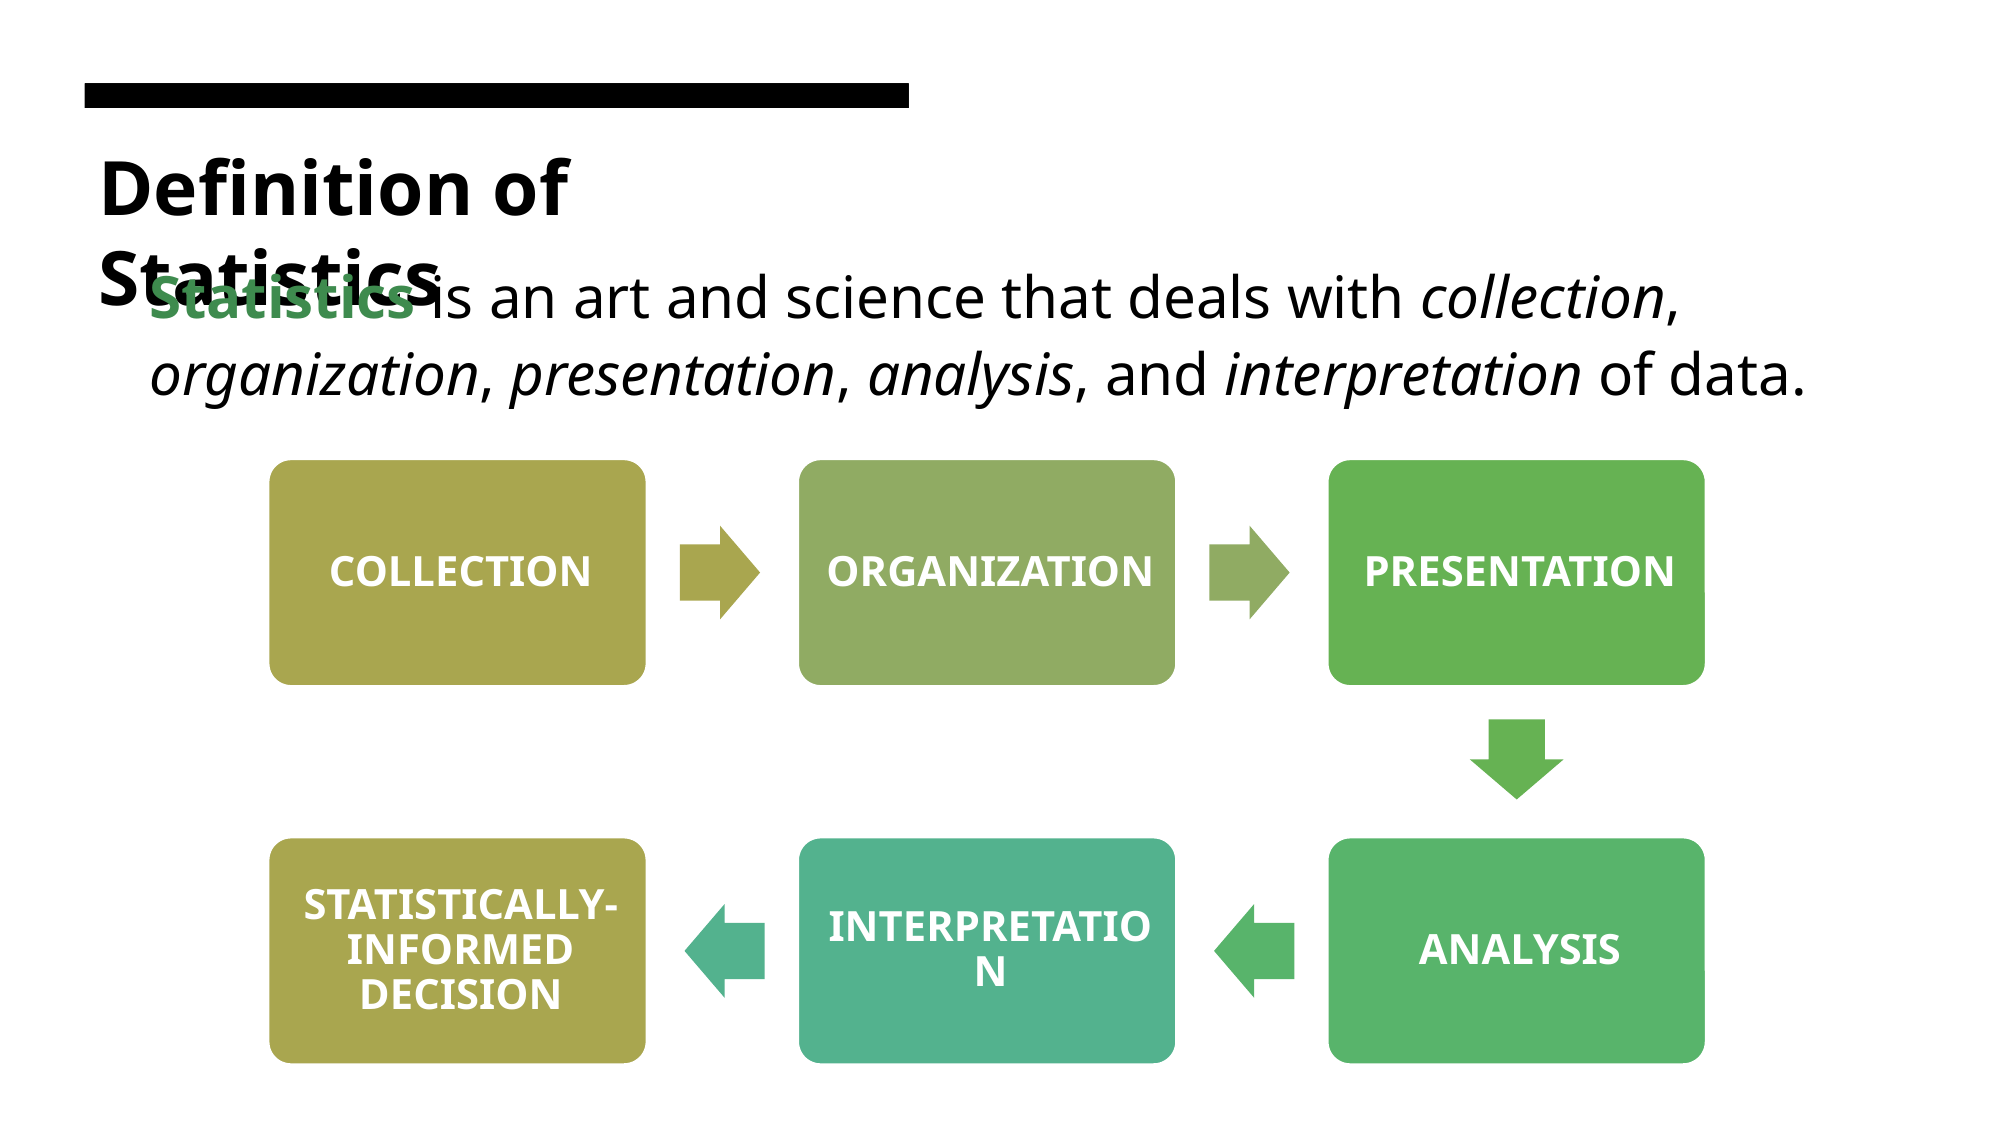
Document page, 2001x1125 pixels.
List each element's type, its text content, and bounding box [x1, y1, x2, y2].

list Statistics is an art and science that deals with collection, organization, presentation, analysis, and interpretation of data. [134, 245, 1894, 438]
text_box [174, 459, 1800, 1065]
title Definition of Statistics [83, 133, 908, 250]
